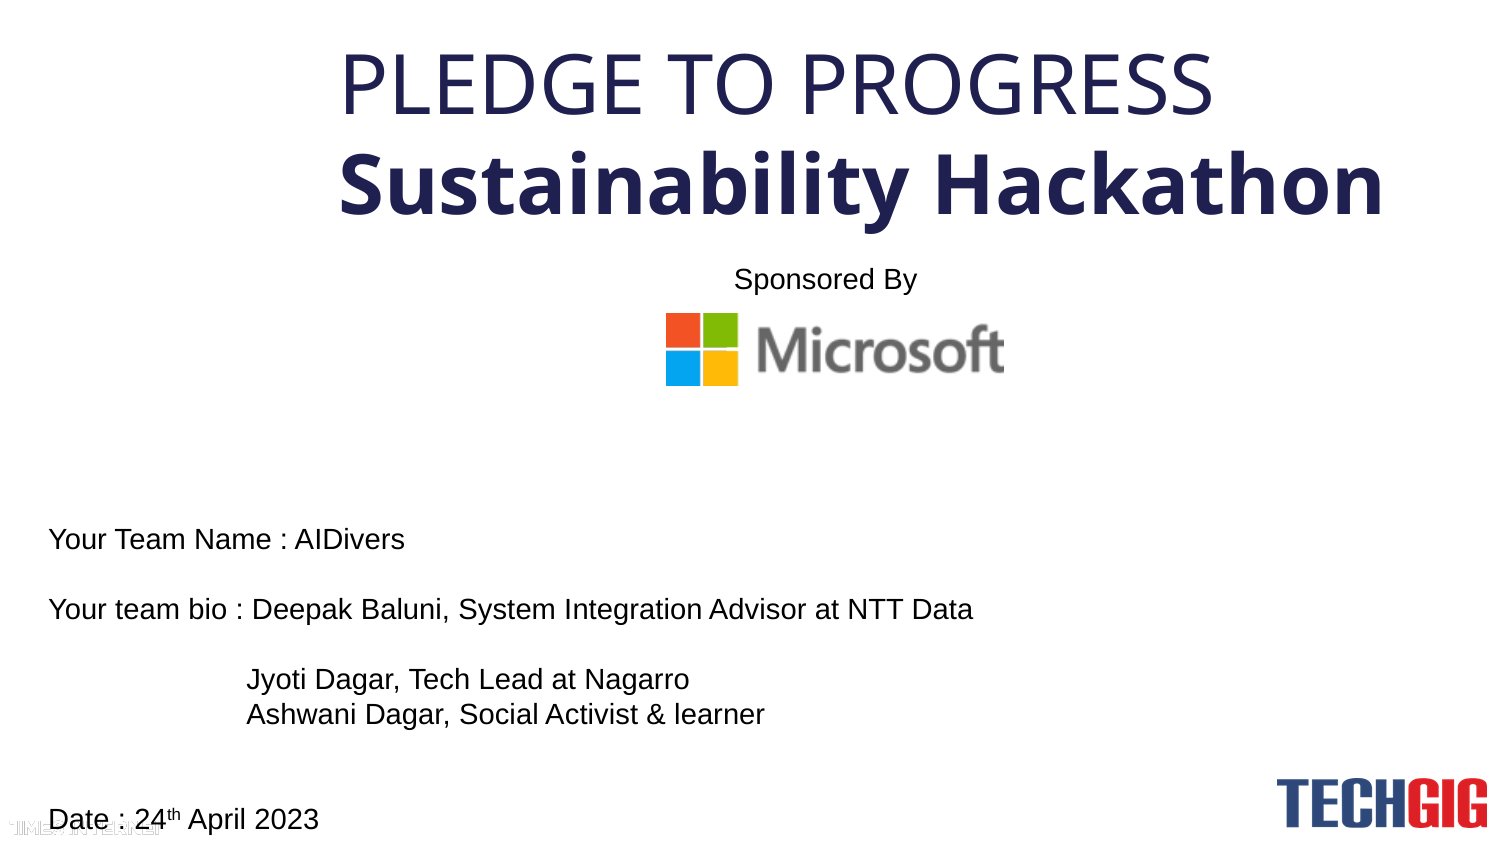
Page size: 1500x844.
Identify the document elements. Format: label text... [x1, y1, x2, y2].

title PLEDGE TO PROGRESS Sustainability Hackathon [323, 16, 1500, 111]
picture [665, 313, 1004, 386]
text_box Your Team Name : AIDivers Your team bio : Deepak Baluni, System Integration Advisor at NTT Data Jyoti Dagar, Tech Lead at Nagarro Ashwani Dagar, Social Activist & learner Date : 24th April 2023 [33, 478, 1004, 843]
text_box Sponsored By [719, 245, 942, 309]
text_box [0, 508, 766, 844]
picture [1277, 777, 1488, 828]
